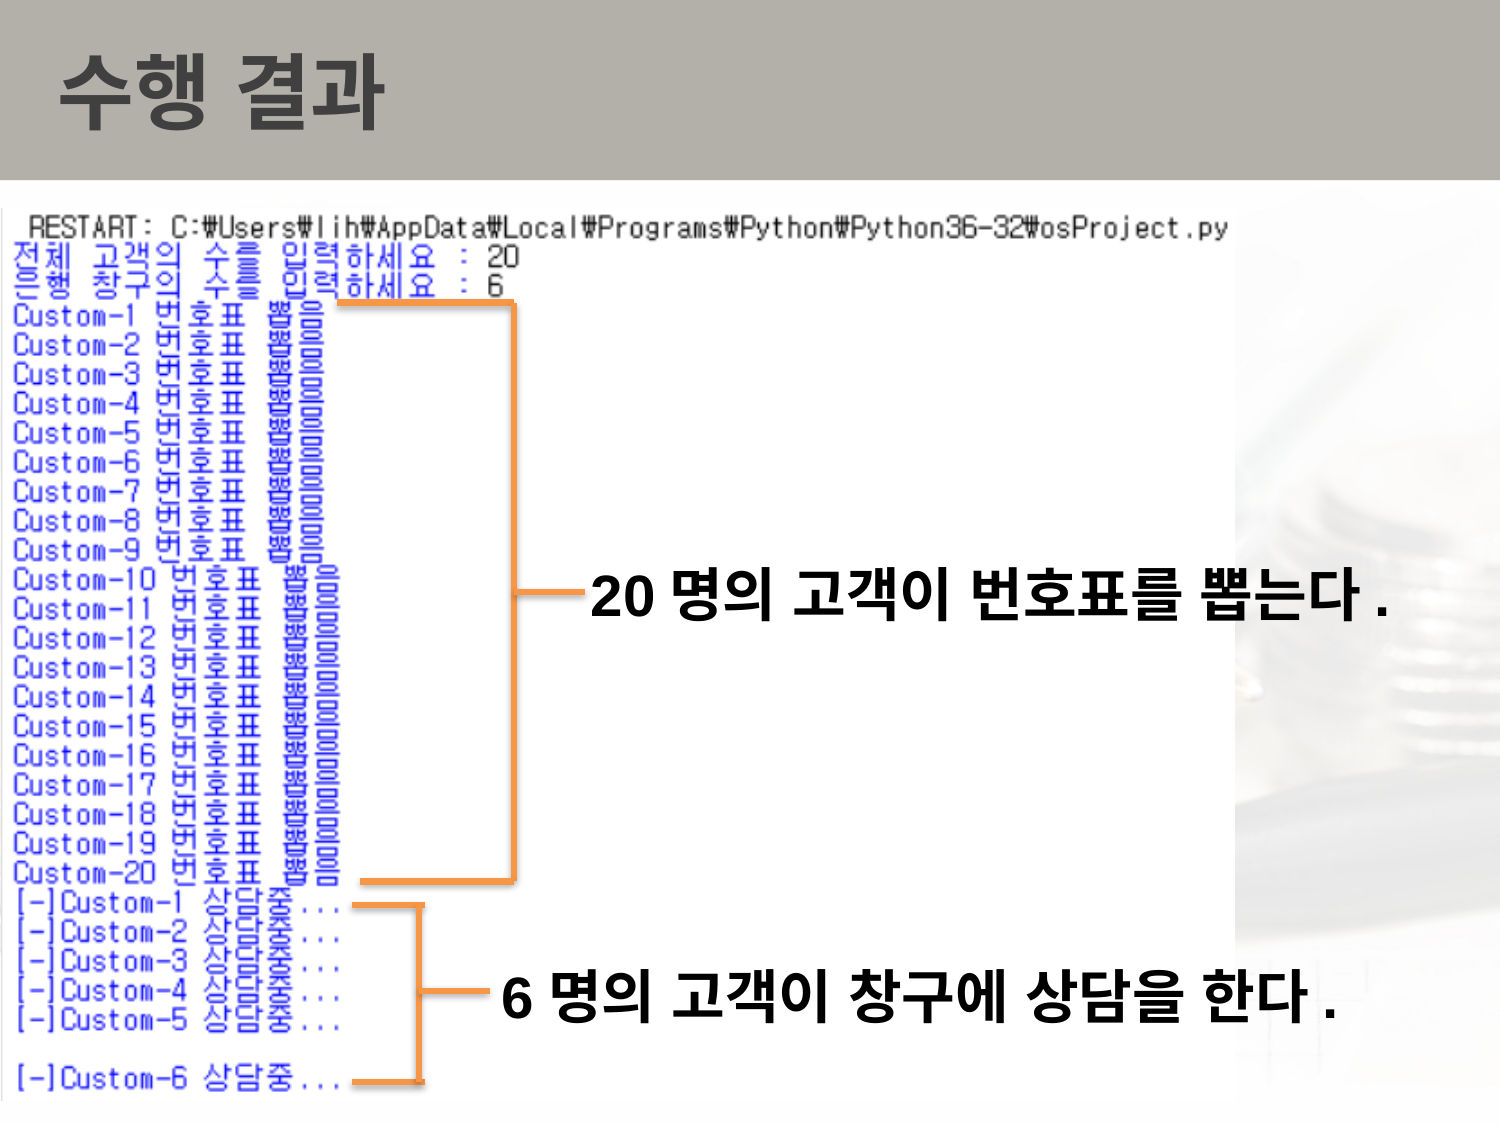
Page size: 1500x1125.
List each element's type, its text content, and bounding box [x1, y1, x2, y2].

text_box [0, 0, 1500, 75]
picture [0, 179, 1500, 1125]
title 수행 결과 [0, 75, 1500, 179]
list 6명의 고객이 창구에 상담을 한다. [1238, 952, 1412, 1035]
list 20명의 고객이 번호표를 뽑는다. [1238, 550, 1447, 634]
